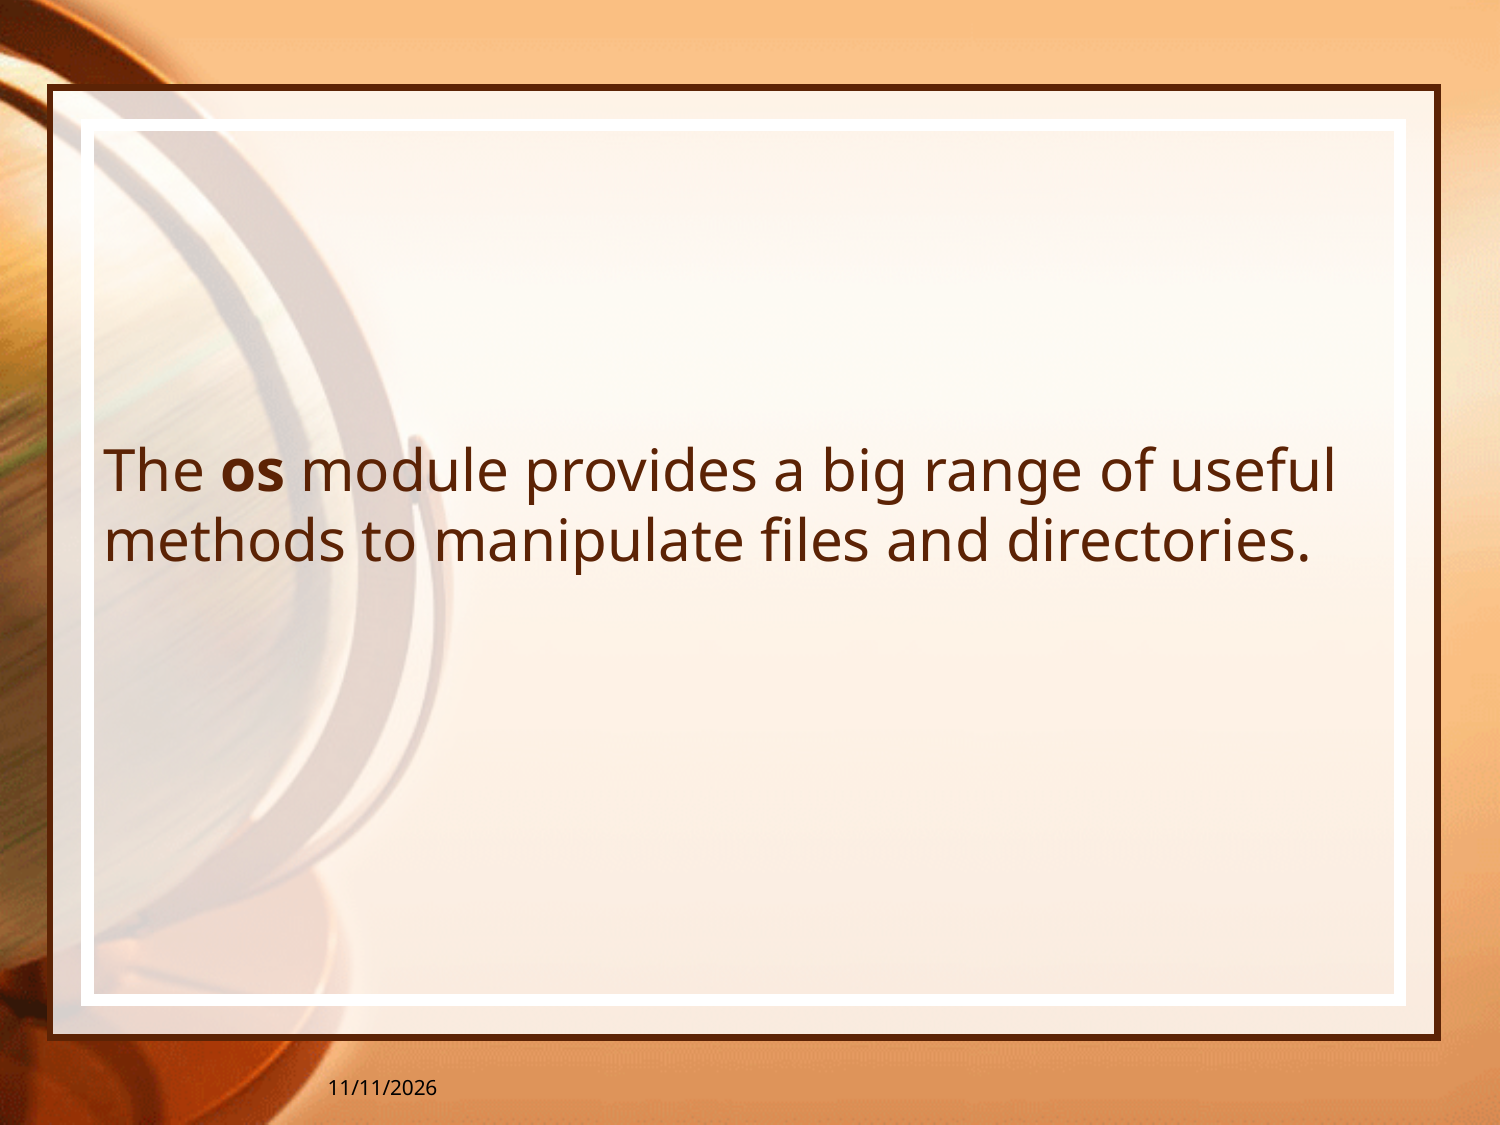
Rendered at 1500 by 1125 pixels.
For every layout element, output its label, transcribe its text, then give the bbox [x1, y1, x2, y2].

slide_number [312, 1052, 574, 1125]
picture [0, 0, 1500, 1125]
title The os module provides a big range of useful methods to manipulate files and directories. [88, 137, 1388, 870]
